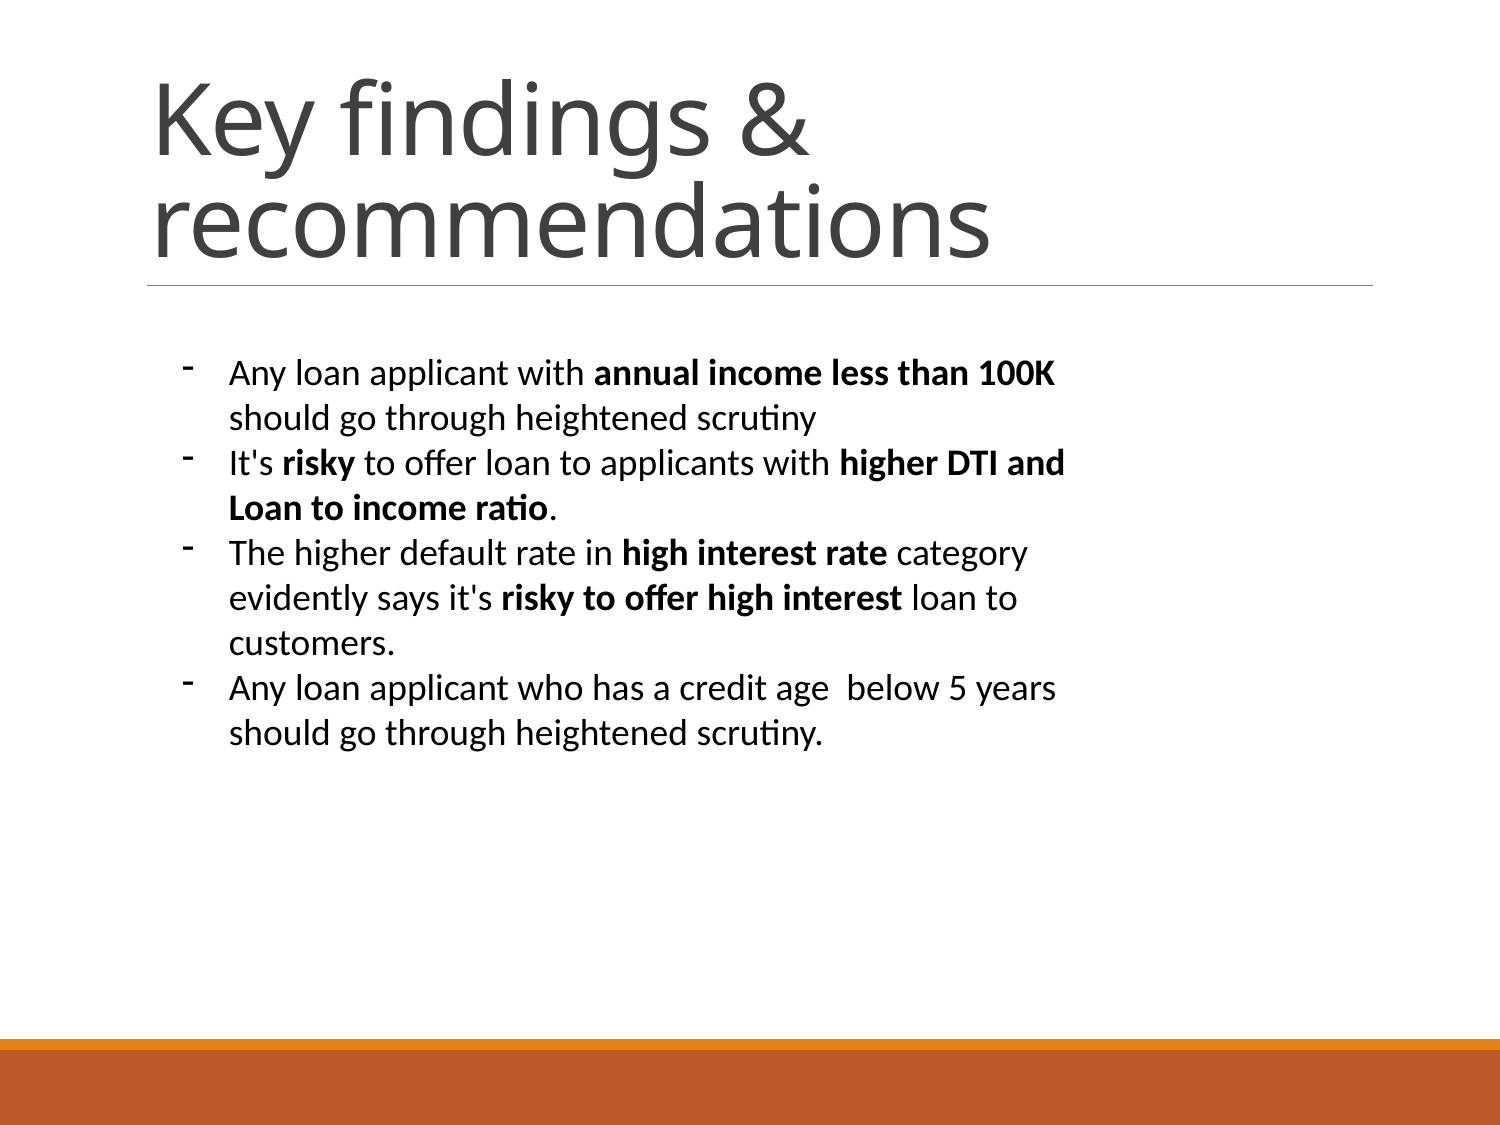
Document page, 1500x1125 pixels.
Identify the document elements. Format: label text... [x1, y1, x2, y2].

text_box Any loan applicant with annual income less than 100K should go through heightened scrutiny It's risky to offer loan to applicants with higher DTI and Loan to income ratio. The higher default rate in high interest rate category evidently says it's risky to offer high interest loan to customers. Any loan applicant who has a credit age below 5 years should go through heightened scrutiny. [167, 340, 1135, 851]
title Key findings & recommendations [135, 47, 1373, 285]
